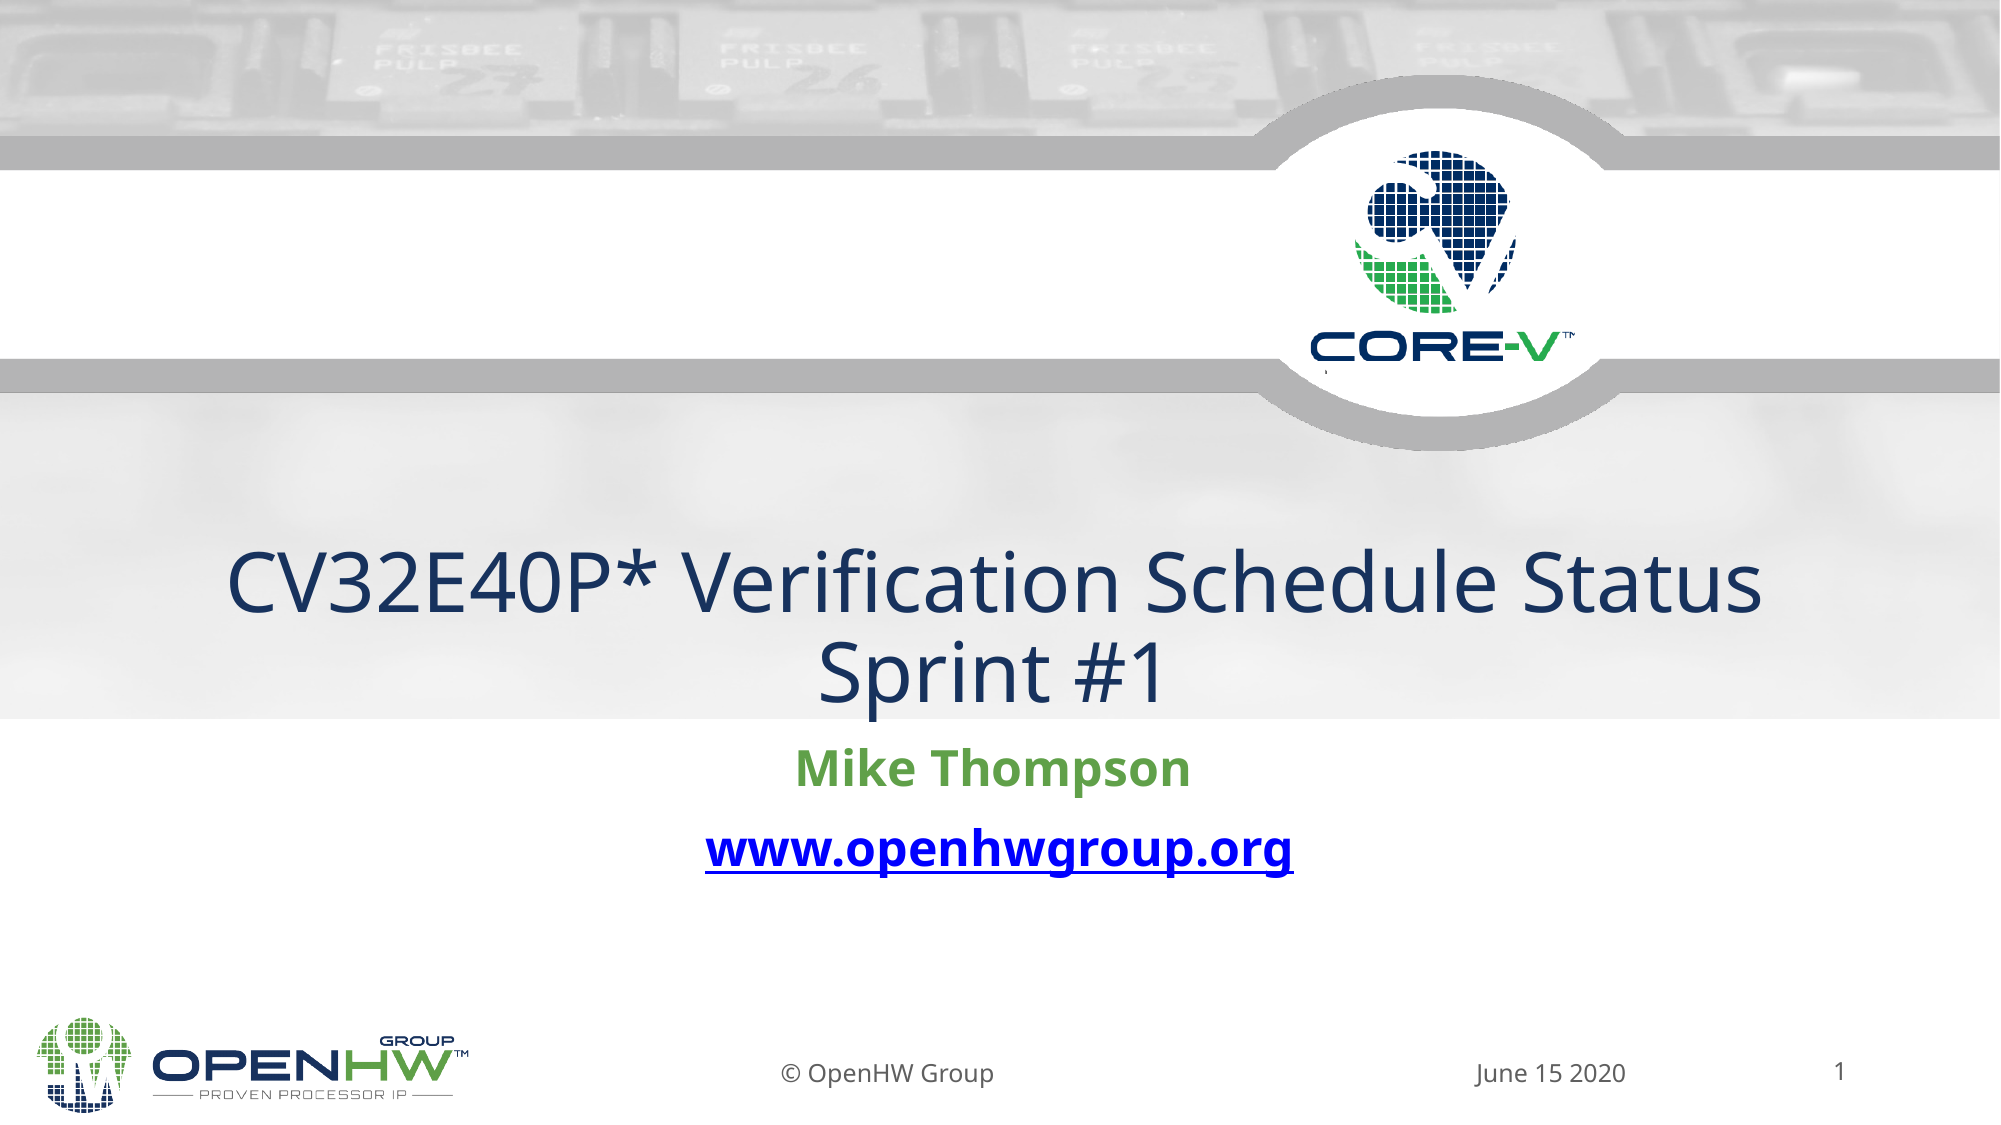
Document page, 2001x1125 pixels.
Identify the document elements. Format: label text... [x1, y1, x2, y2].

picture [0, 0, 2000, 720]
text_box June 15 2020 [1372, 1042, 1730, 1103]
picture [32, 1013, 473, 1117]
text_box Mike Thompson www.openhwgroup.org [249, 735, 1750, 1007]
text_box © OpenHW Group [550, 1042, 1226, 1102]
text_box 1 [1765, 1042, 1863, 1103]
